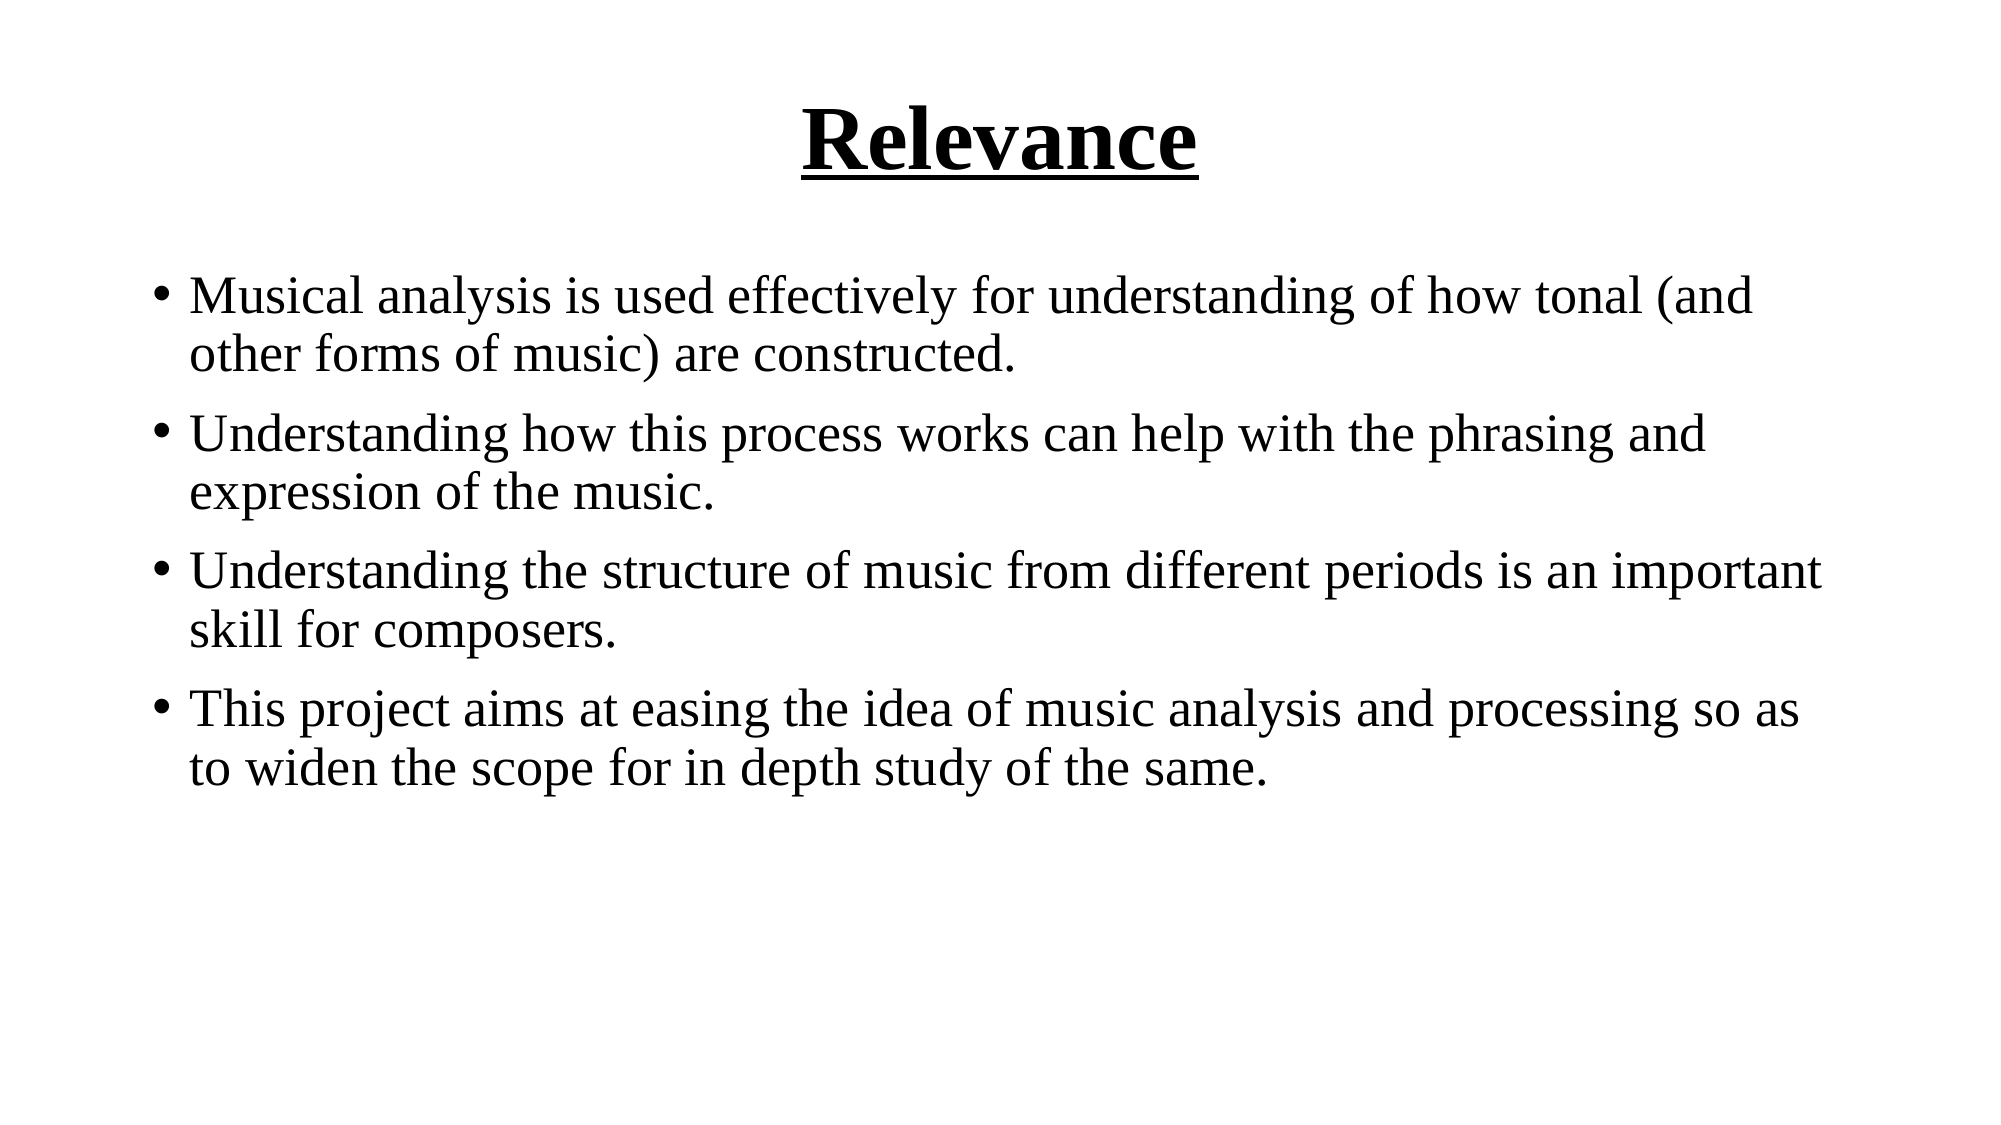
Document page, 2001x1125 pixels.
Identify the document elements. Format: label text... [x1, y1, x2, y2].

title Relevance [137, 59, 1863, 259]
list Musical analysis is used effectively for understanding of how tonal (and other forms of music) are constructed. Understanding how this process works can help with the phrasing and expression of the music. Understanding the structure of music from different periods is an important skill for composers. This project aims at easing the idea of music analysis and processing so as to widen the scope for in depth study of the same. [137, 259, 1863, 973]
